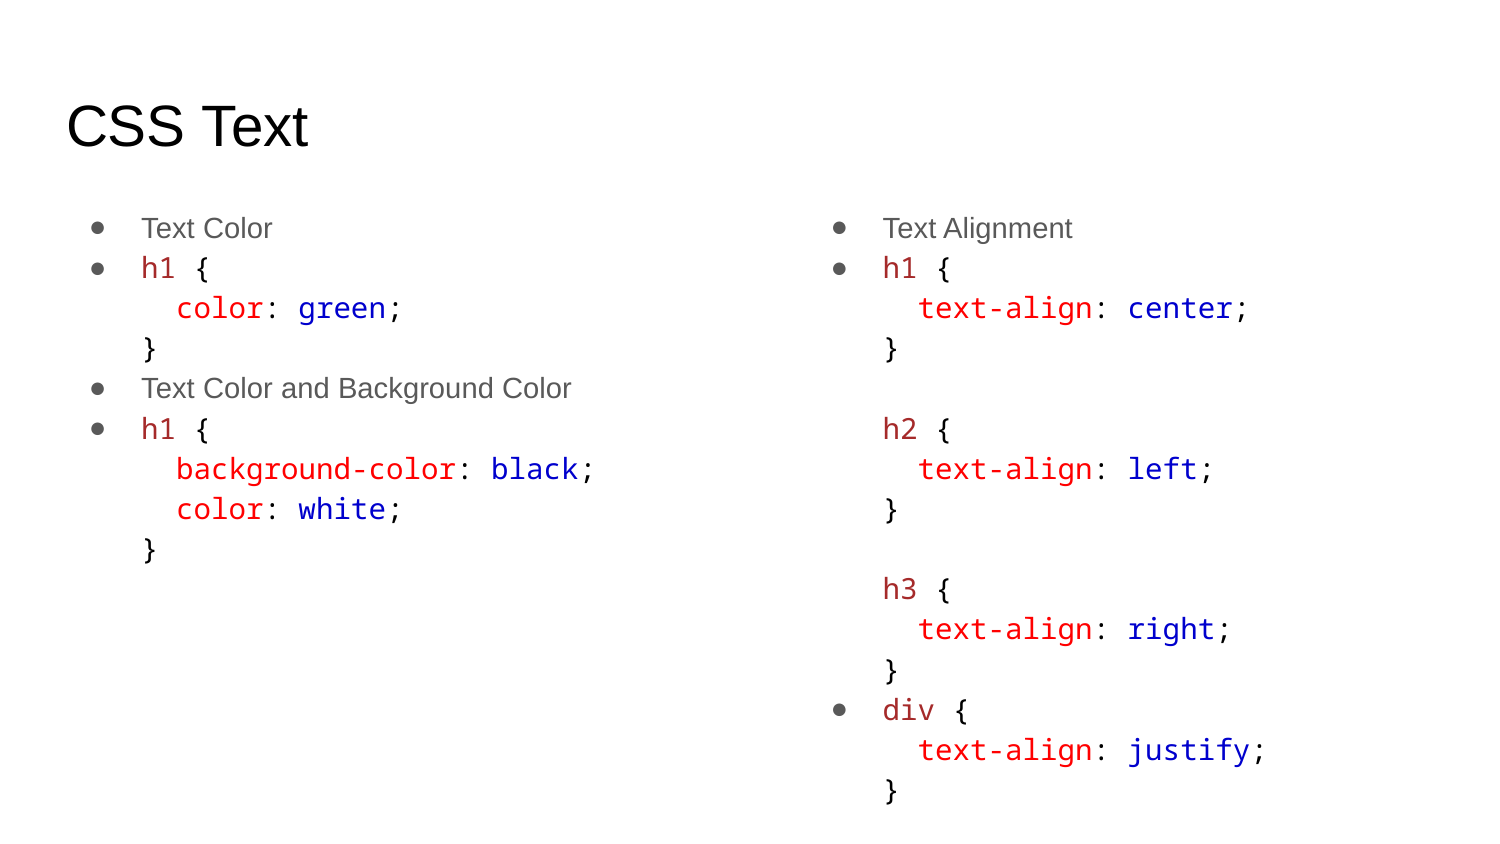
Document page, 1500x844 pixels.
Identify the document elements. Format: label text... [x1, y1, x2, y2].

list Text Color h1 { color: green; } Text Color and Background Color h1 { background-color: black; color: white; } [51, 189, 708, 750]
title CSS Text [51, 72, 1449, 167]
list Text Alignment h1 { text-align: center; } h2 { text-align: left; } h3 { text-align: right; } div { text-align: justify; } [792, 189, 1449, 750]
